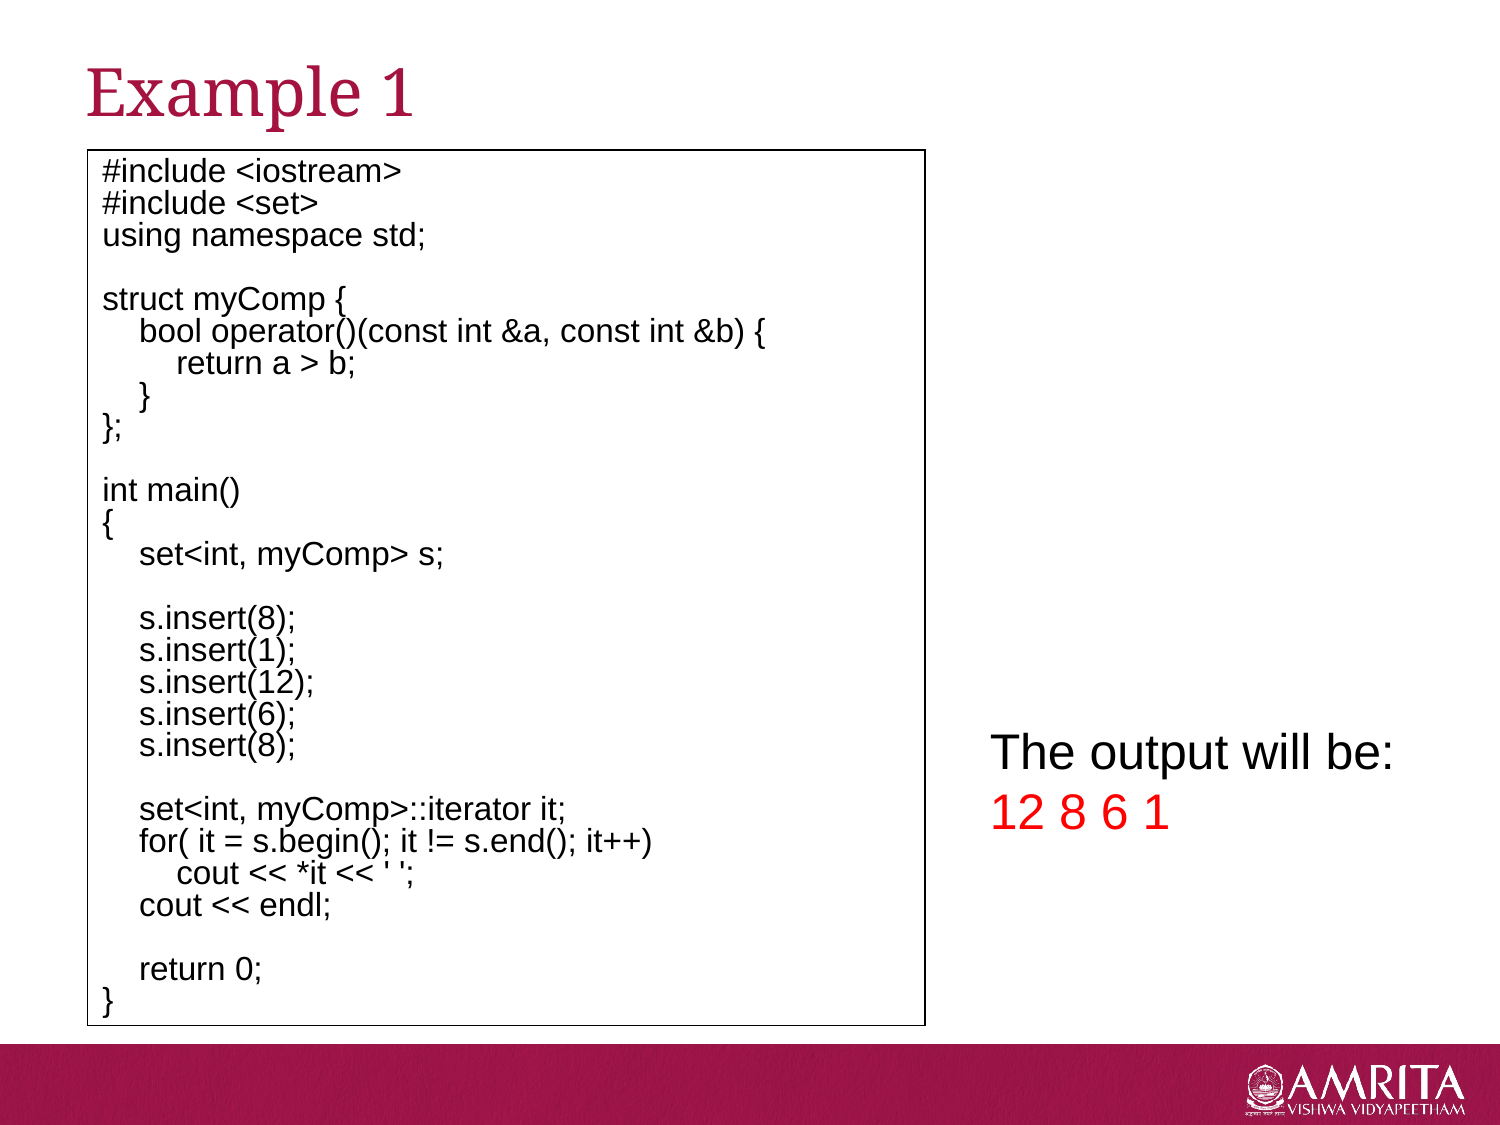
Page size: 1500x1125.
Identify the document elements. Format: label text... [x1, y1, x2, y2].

text_box The output will be: 12 8 6 1 [975, 712, 1463, 848]
picture [0, 1044, 1500, 1125]
title Example 1 [70, 57, 1450, 134]
text_box #include <iostream> #include <set> using namespace std; struct myComp { bool operator()(const int &a, const int &b) { return a > b; } }; int main() { set<int, myComp> s; s.insert(8); s.insert(1); s.insert(12); s.insert(6); s.insert(8); set<int, myComp>::iterator it; for( it = s.begin(); it != s.end(); it++) cout << *it << ' '; cout << endl; return 0; } [87, 149, 925, 1026]
